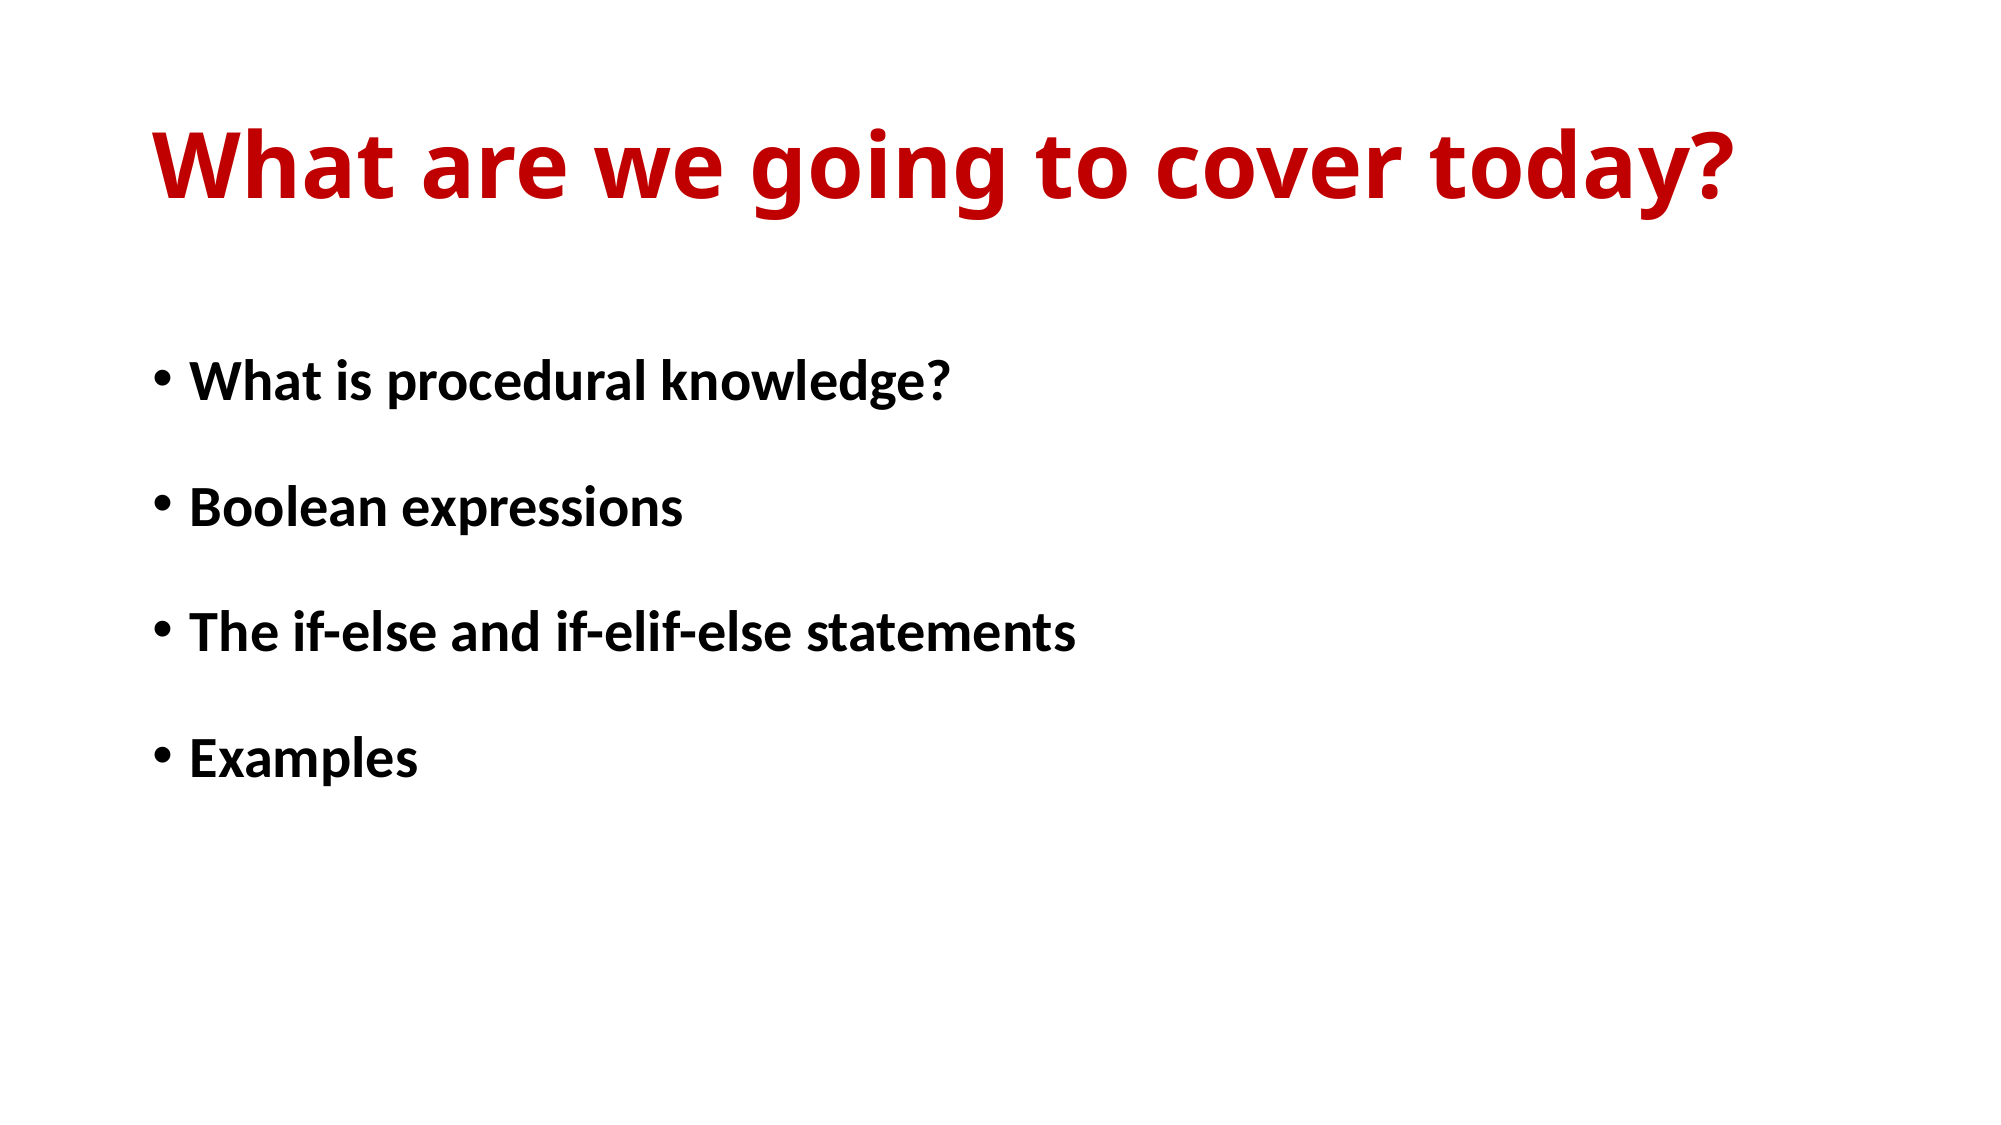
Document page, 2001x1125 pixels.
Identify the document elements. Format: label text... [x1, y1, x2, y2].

title What are we going to cover today? [137, 59, 1863, 278]
list What is procedural knowledge? Boolean expressions The if-else and if-elif-else statements Examples [137, 299, 1863, 1014]
